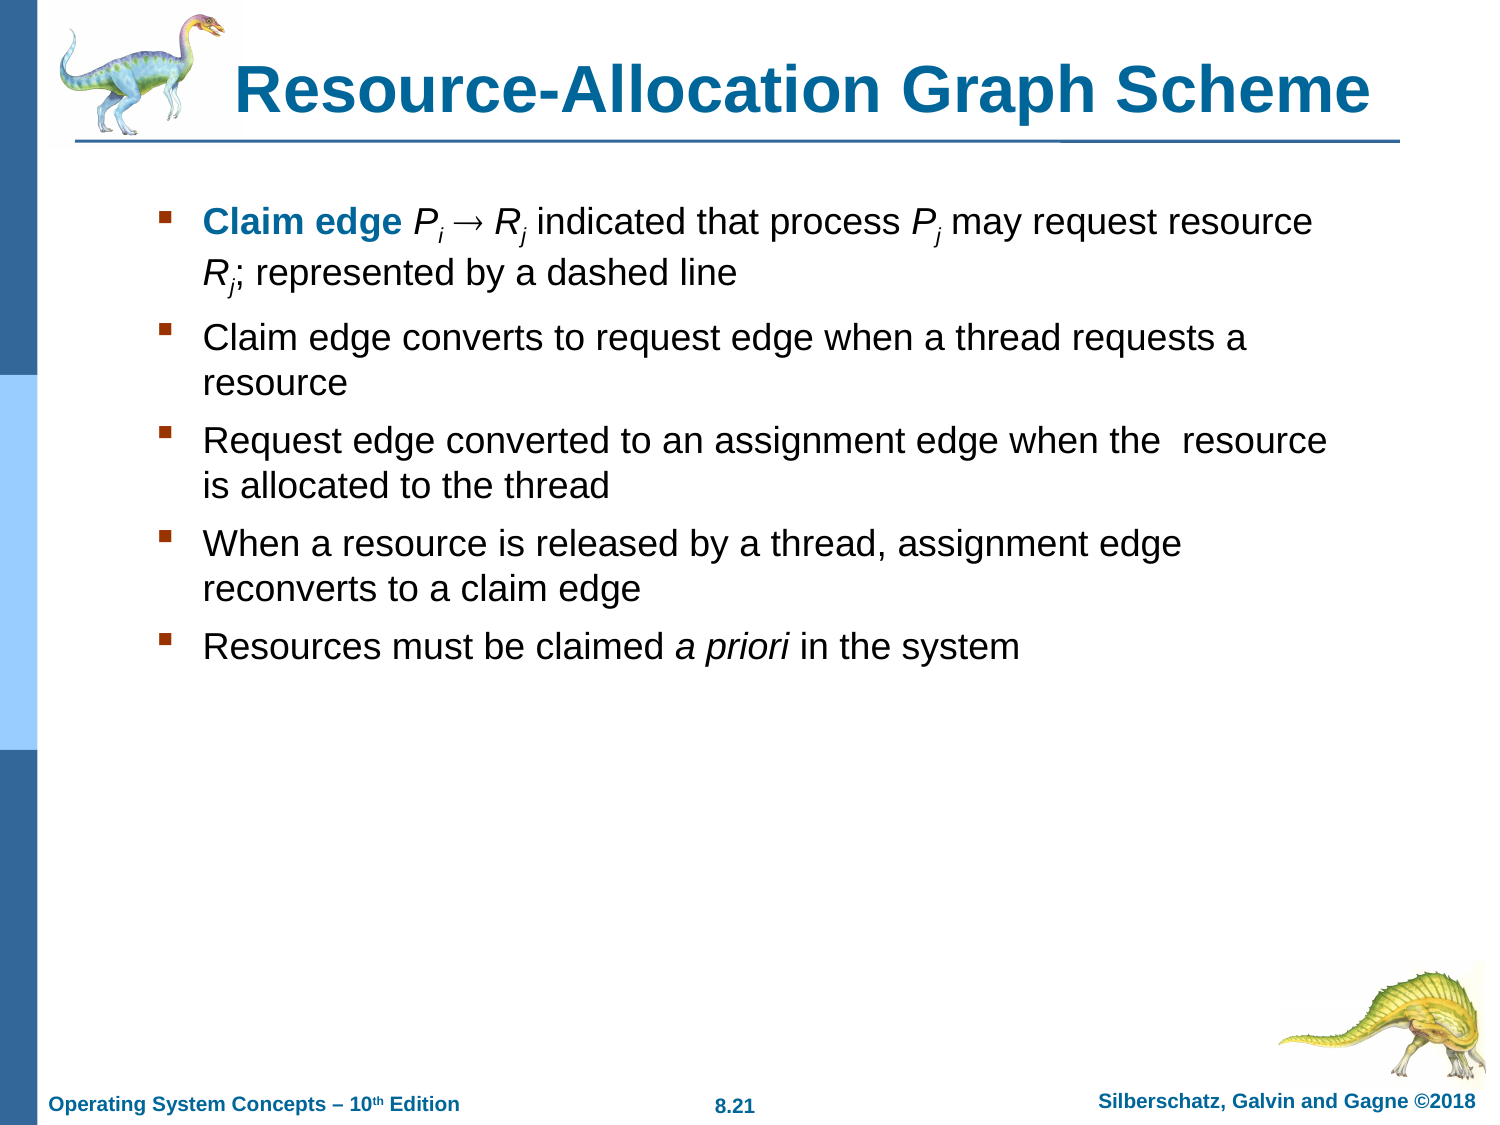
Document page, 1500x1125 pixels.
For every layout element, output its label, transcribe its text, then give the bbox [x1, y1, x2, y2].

picture [46, 0, 243, 149]
picture [1275, 959, 1486, 1090]
title Resource-Allocation Graph Scheme [161, 38, 1446, 134]
list Claim edge Pi  Rj indicated that process Pj may request resource Rj; represented by a dashed line Claim edge converts to request edge when a thread requests a resource Request edge converted to an assignment edge when the resource is allocated to the thread When a resource is released by a thread, assignment edge reconverts to a claim edge Resources must be claimed a priori in the system [140, 189, 1365, 925]
